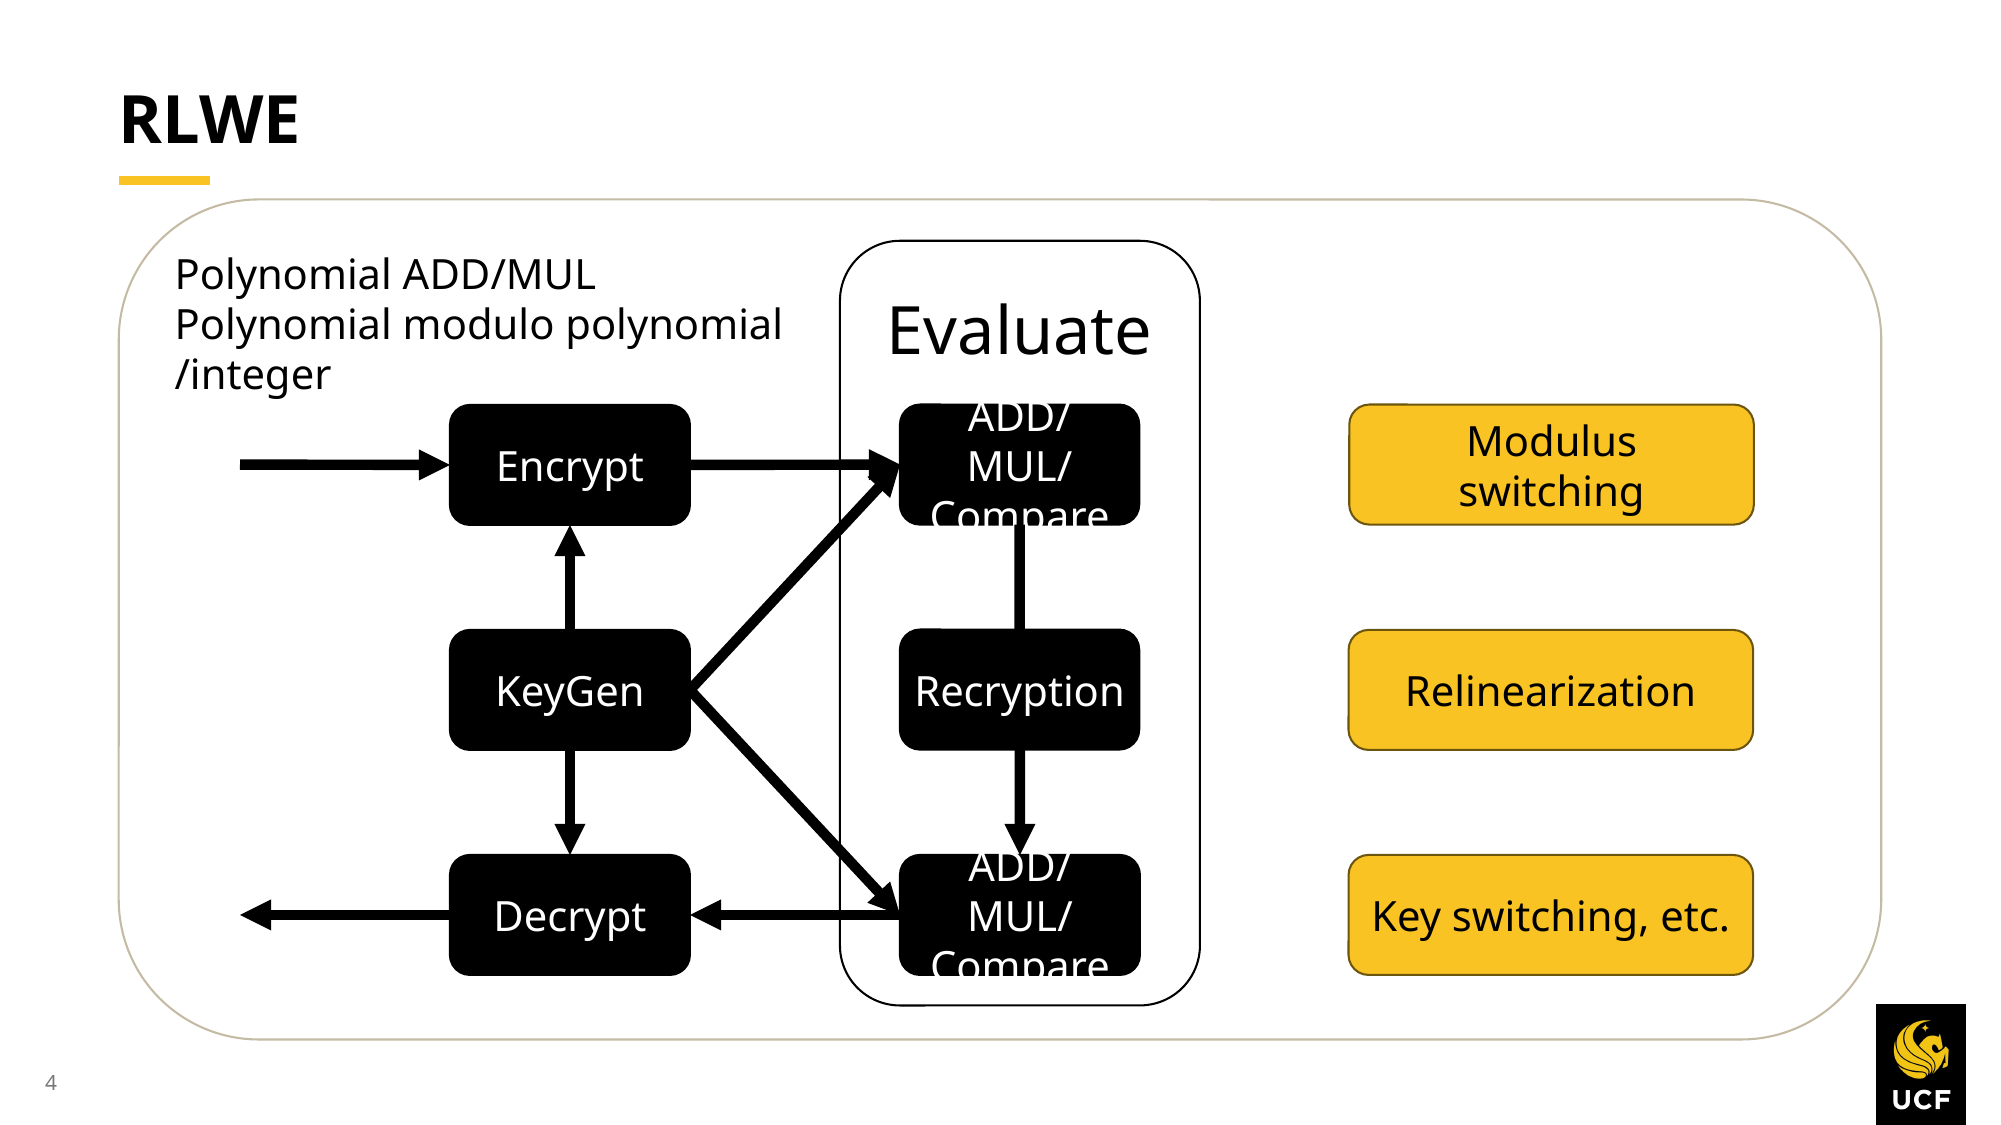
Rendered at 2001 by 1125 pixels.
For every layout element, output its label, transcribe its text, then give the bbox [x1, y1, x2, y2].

text_box Polynomial ADD/MUL Polynomial modulo polynomial /integer [117, 198, 1883, 1041]
picture [1876, 1004, 1966, 1125]
text_box ADD/MUL/Compare [898, 853, 1141, 976]
text_box Recryption [900, 628, 1019, 751]
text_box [689, 689, 900, 914]
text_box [689, 465, 900, 689]
text_box Recryption [1020, 628, 1141, 751]
text_box Evaluate [838, 239, 1201, 1007]
text_box Key switching, etc. [1347, 853, 1755, 976]
title RLWE [118, 30, 1882, 157]
text_box KeyGen [448, 628, 689, 751]
text_box Encrypt [448, 403, 691, 526]
text_box Relinearization [1347, 628, 1755, 751]
text_box ADD/MUL/Compare [898, 403, 1141, 526]
text_box Modulus switching [1348, 403, 1755, 526]
text_box Decrypt [448, 853, 691, 976]
